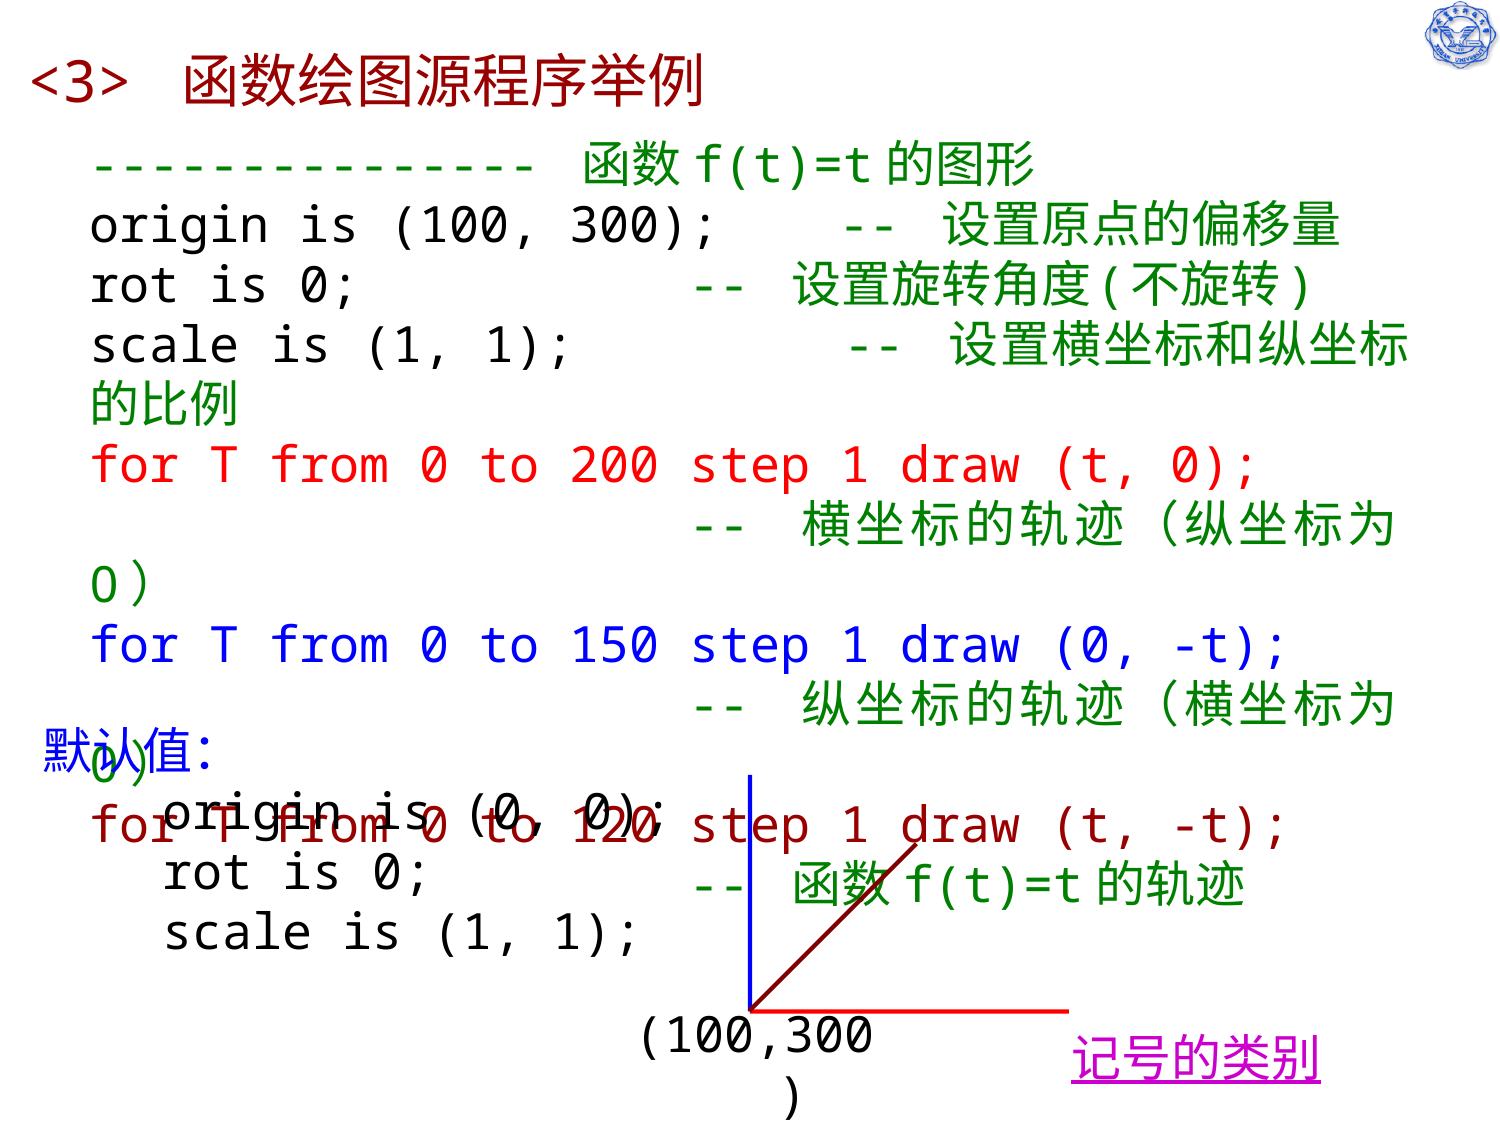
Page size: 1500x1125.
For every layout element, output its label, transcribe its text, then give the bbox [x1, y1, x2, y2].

text_box 默认值： origin is (0, 0); rot is 0; scale is (1, 1); [27, 712, 718, 968]
title <3> 函数绘图源程序举例 [12, 24, 1288, 113]
text_box 记号的类别 [1056, 1018, 1487, 1107]
text_box --------------- 函数f(t)=t的图形 origin is (100, 300); -- 设置原点的偏移量 rot is 0; -- 设置旋转角度(不旋转) scale is (1, 1); -- 设置横坐标和纵坐标的比例 for T from 0 to 200 step 1 draw (t, 0); -- 横坐标的轨迹（纵坐标为0） for T from 0 to 150 step 1 draw (0, -t); -- 纵坐标的轨迹（横坐标为0） for T from 0 to 120 step 1 draw (t, -t); -- 函数f(t)=t的轨迹 [74, 124, 1425, 920]
picture [1423, 0, 1500, 70]
text_box (100,300) [608, 995, 902, 1125]
